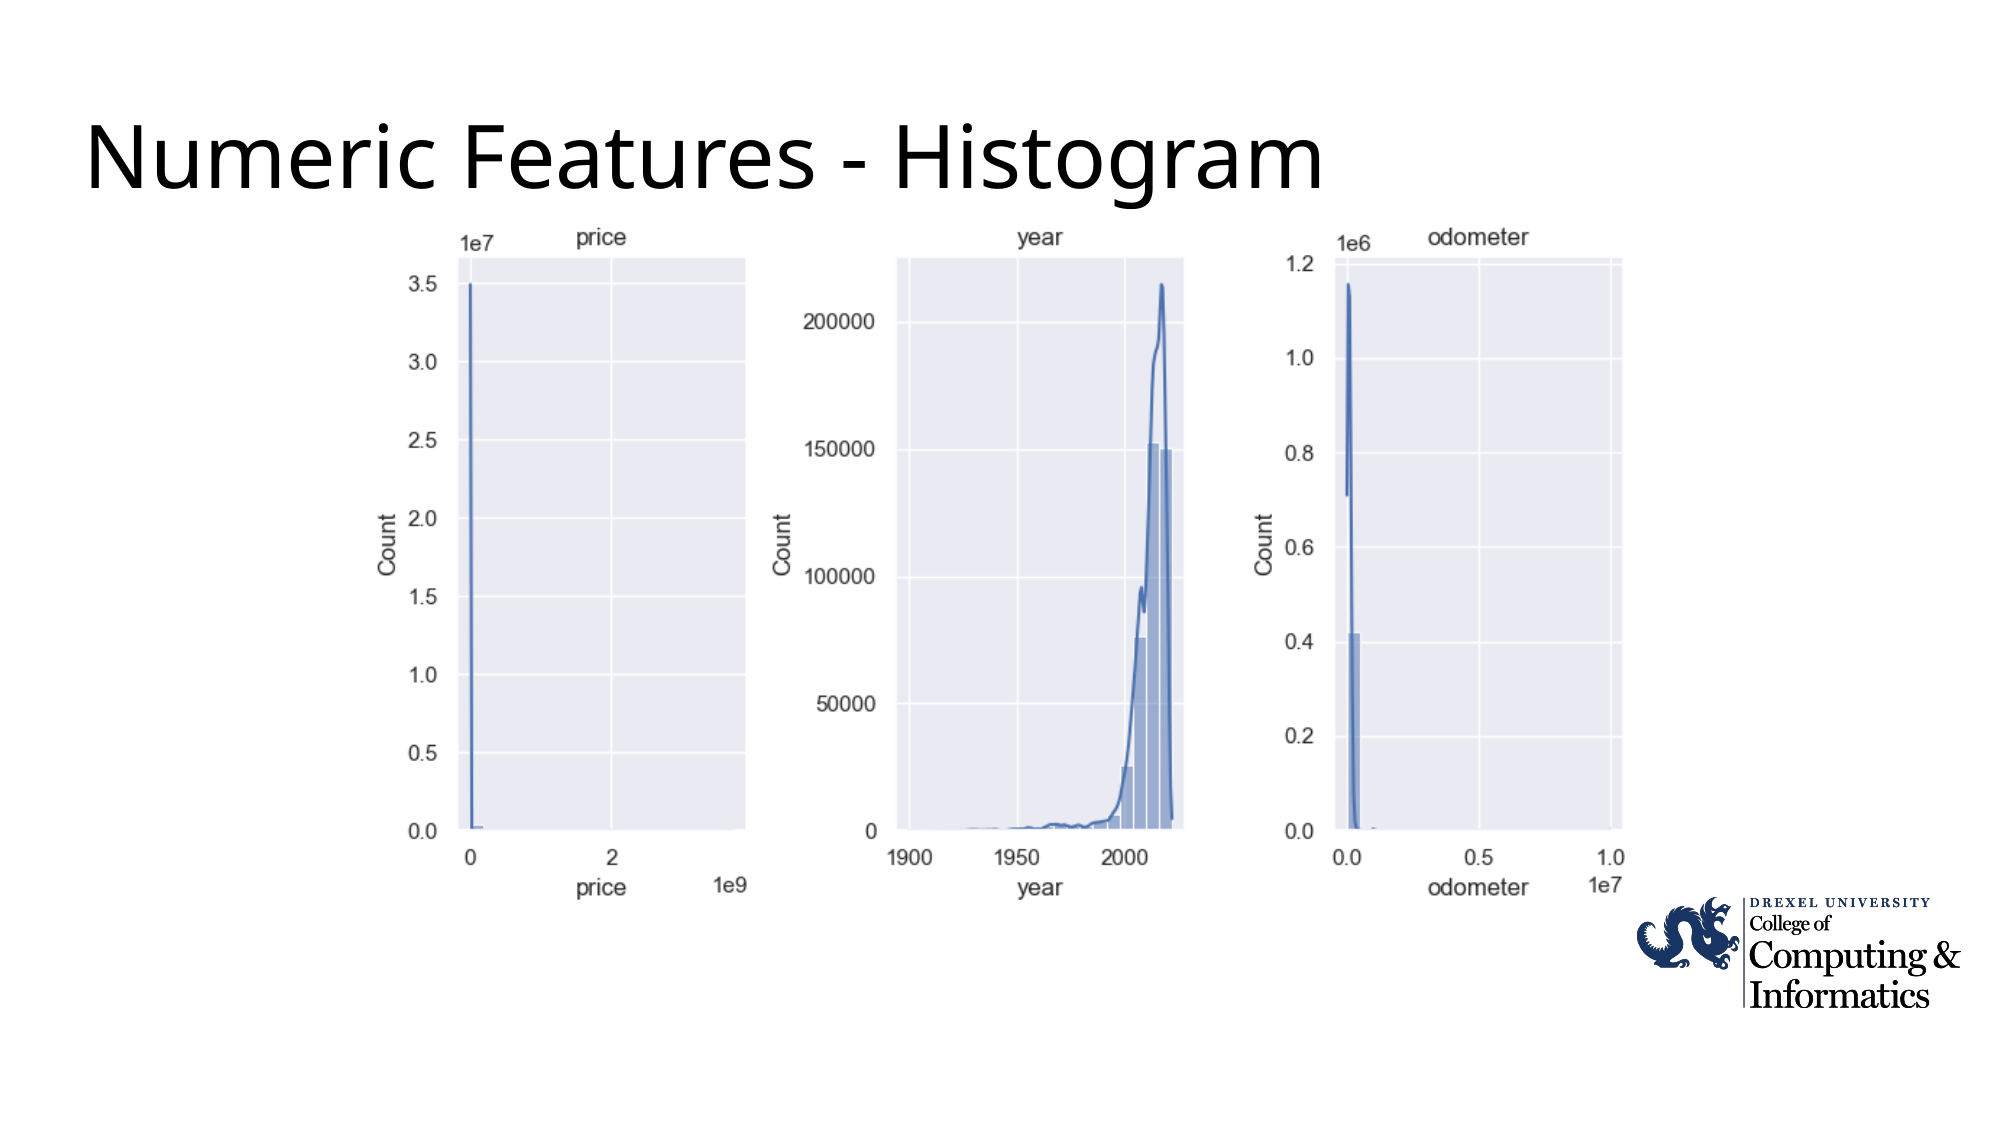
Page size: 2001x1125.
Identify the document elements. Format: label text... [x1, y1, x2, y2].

title Numeric Features - Histogram [68, 97, 1932, 223]
picture [362, 212, 1961, 1008]
